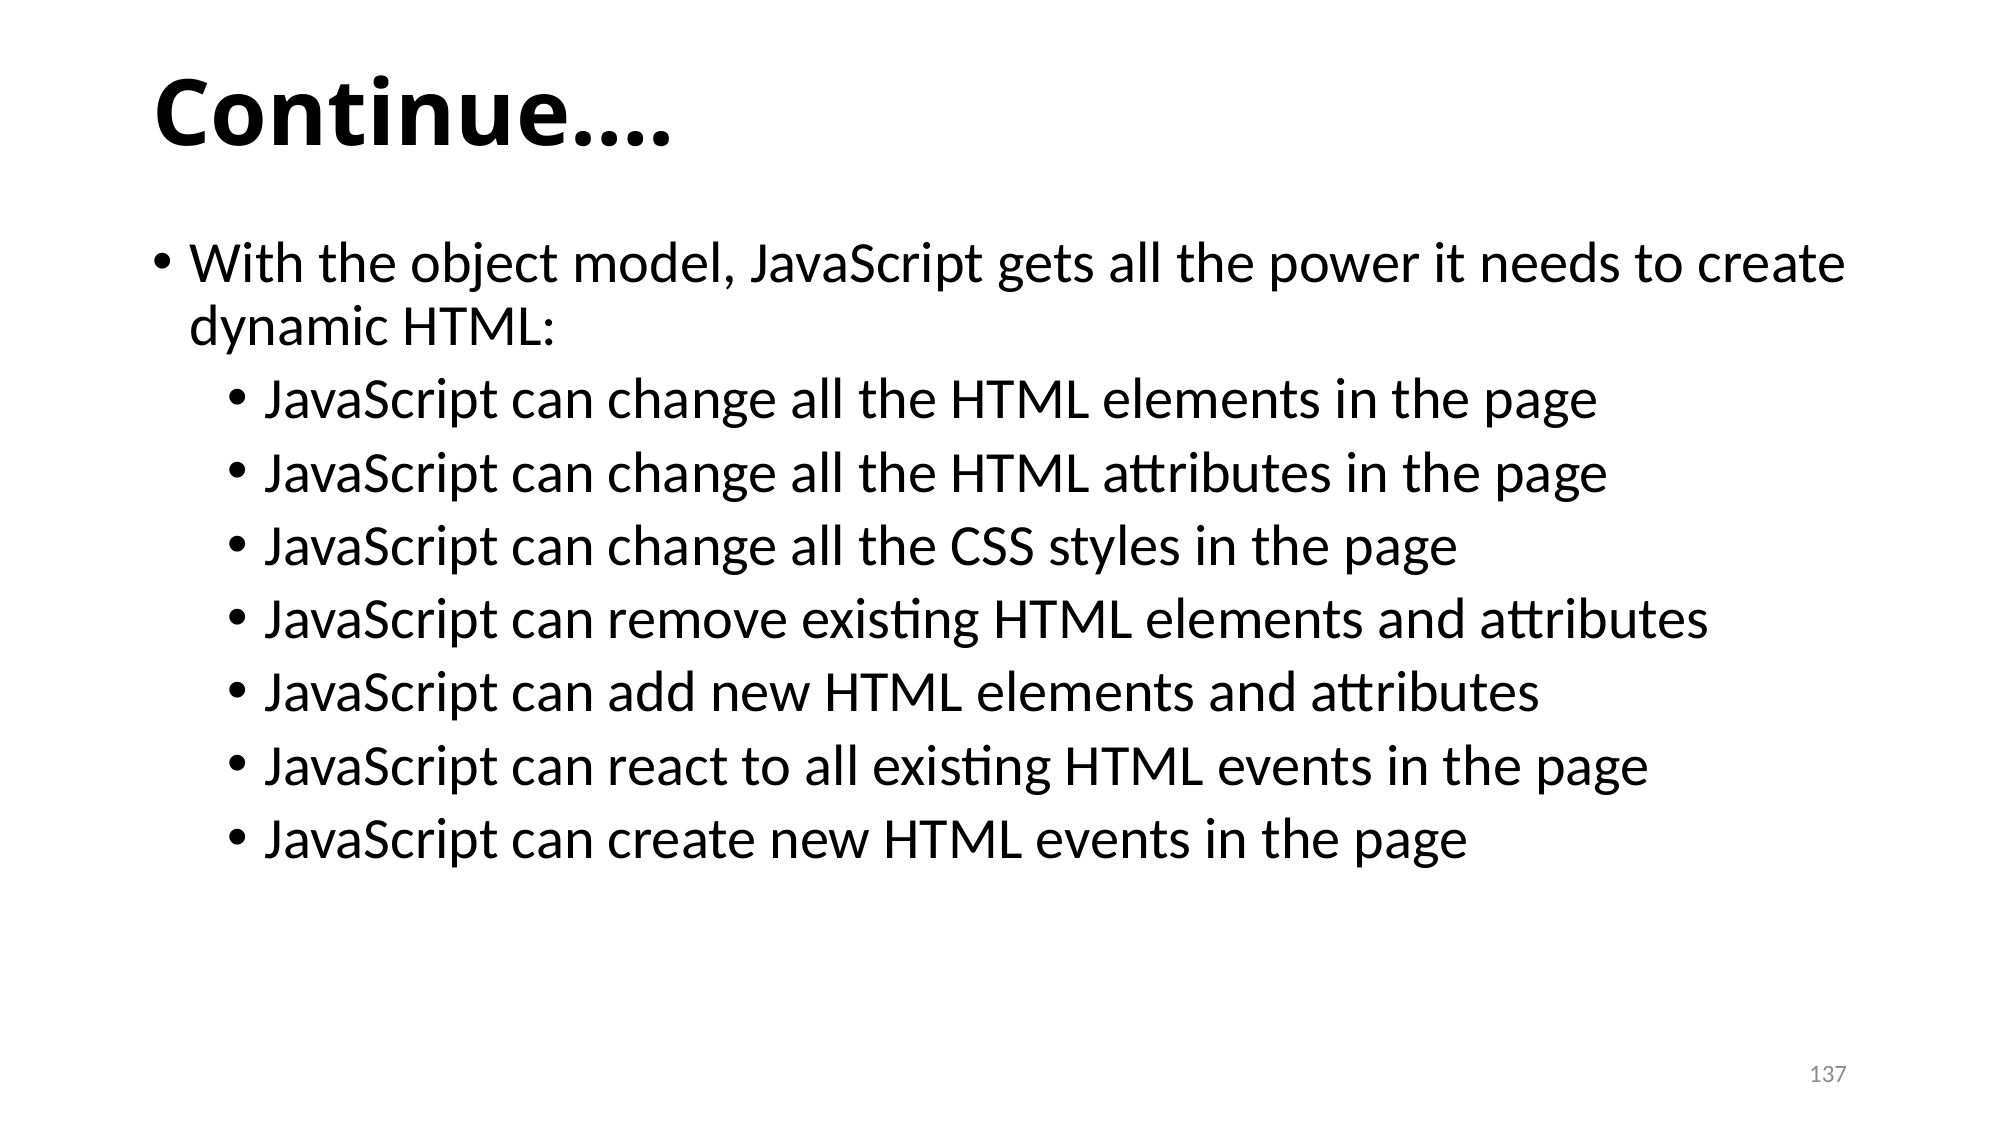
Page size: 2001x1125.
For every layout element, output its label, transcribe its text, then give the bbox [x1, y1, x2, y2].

list With the object model, JavaScript gets all the power it needs to create dynamic HTML: JavaScript can change all the HTML elements in the page JavaScript can change all the HTML attributes in the page JavaScript can change all the CSS styles in the page JavaScript can remove existing HTML elements and attributes JavaScript can add new HTML elements and attributes JavaScript can react to all existing HTML events in the page JavaScript can create new HTML events in the page [137, 224, 1863, 1043]
slide_number 137 [1412, 1042, 1863, 1103]
title Continue…. [137, 7, 1863, 224]
